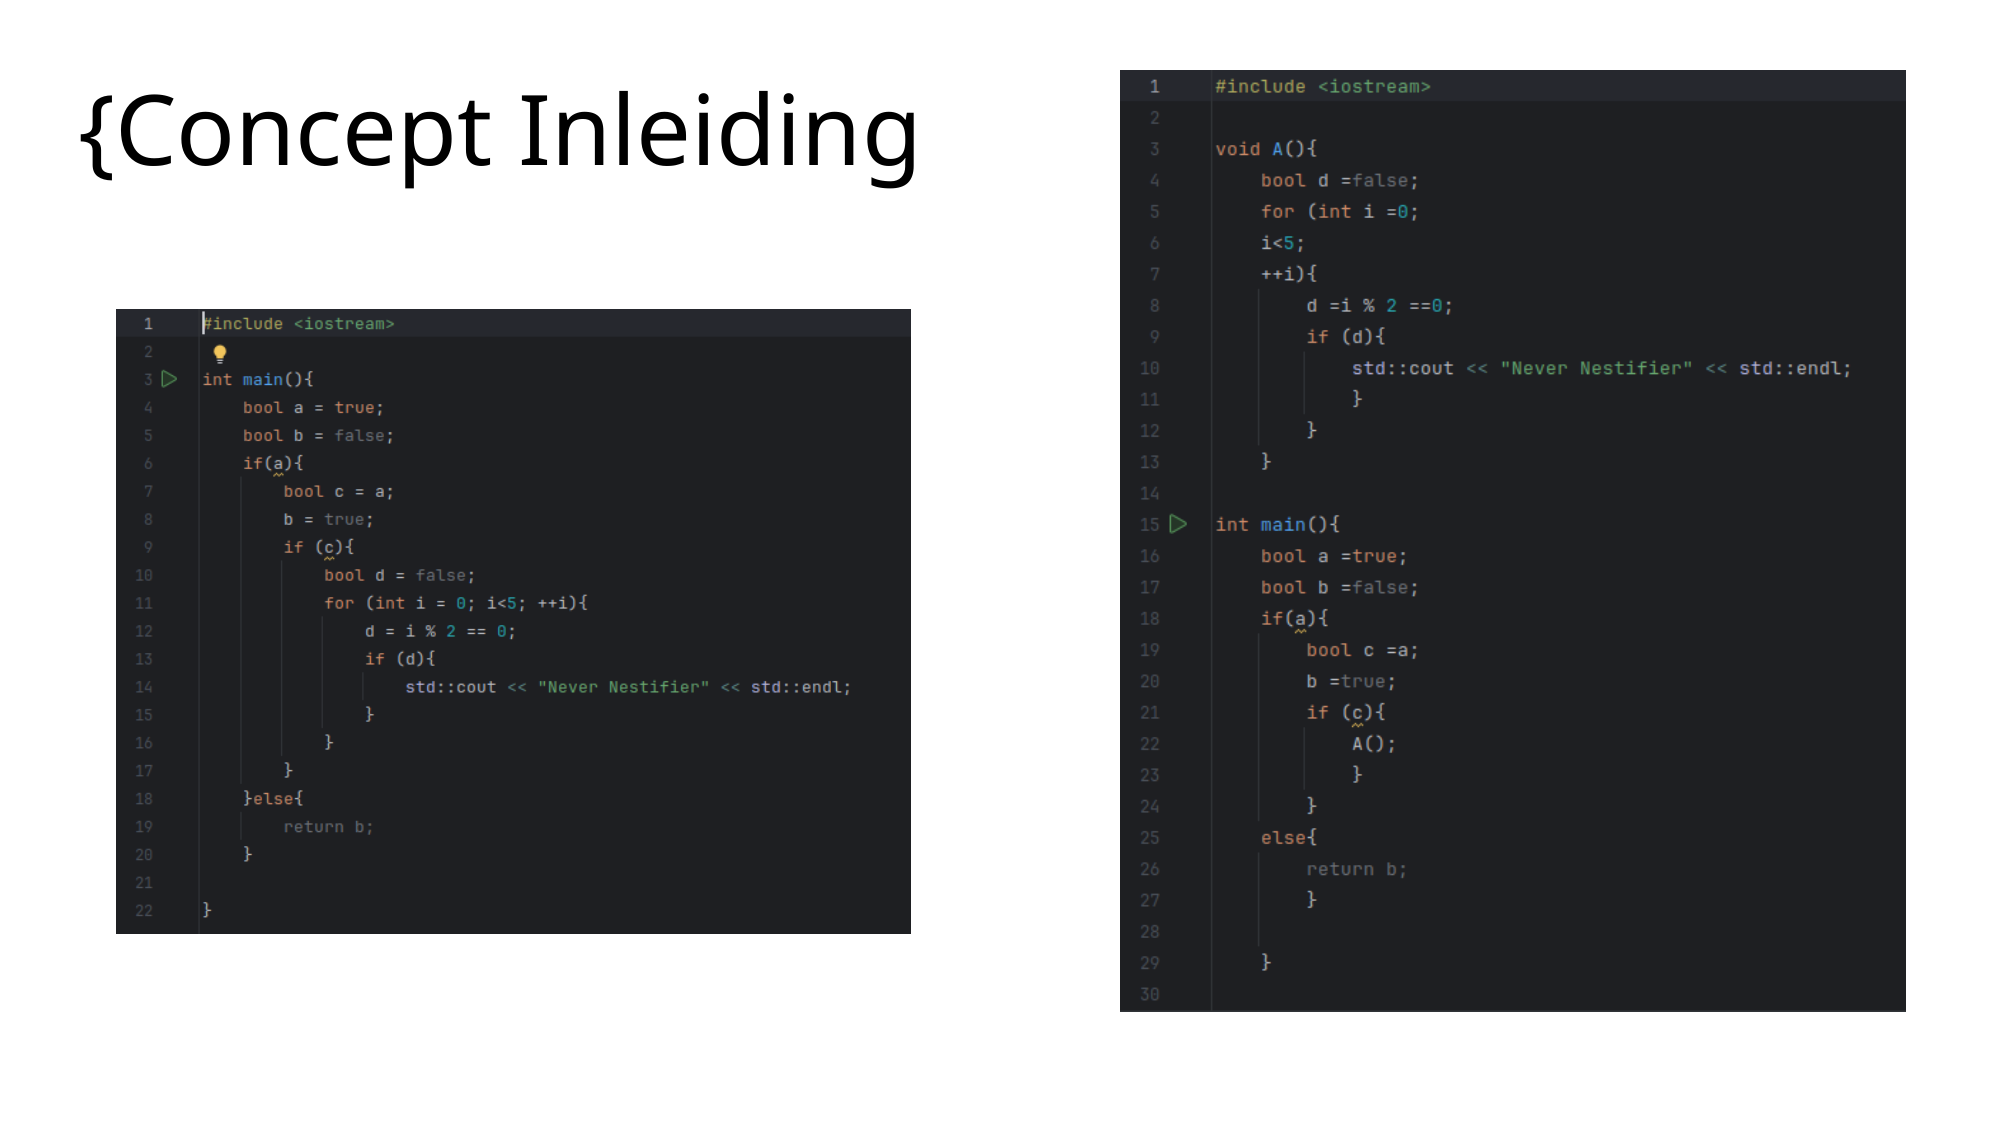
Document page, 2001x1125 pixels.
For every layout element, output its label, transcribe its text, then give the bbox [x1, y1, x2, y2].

title {Concept Inleiding [44, 54, 956, 195]
picture [116, 309, 911, 934]
picture [1120, 70, 1906, 1012]
